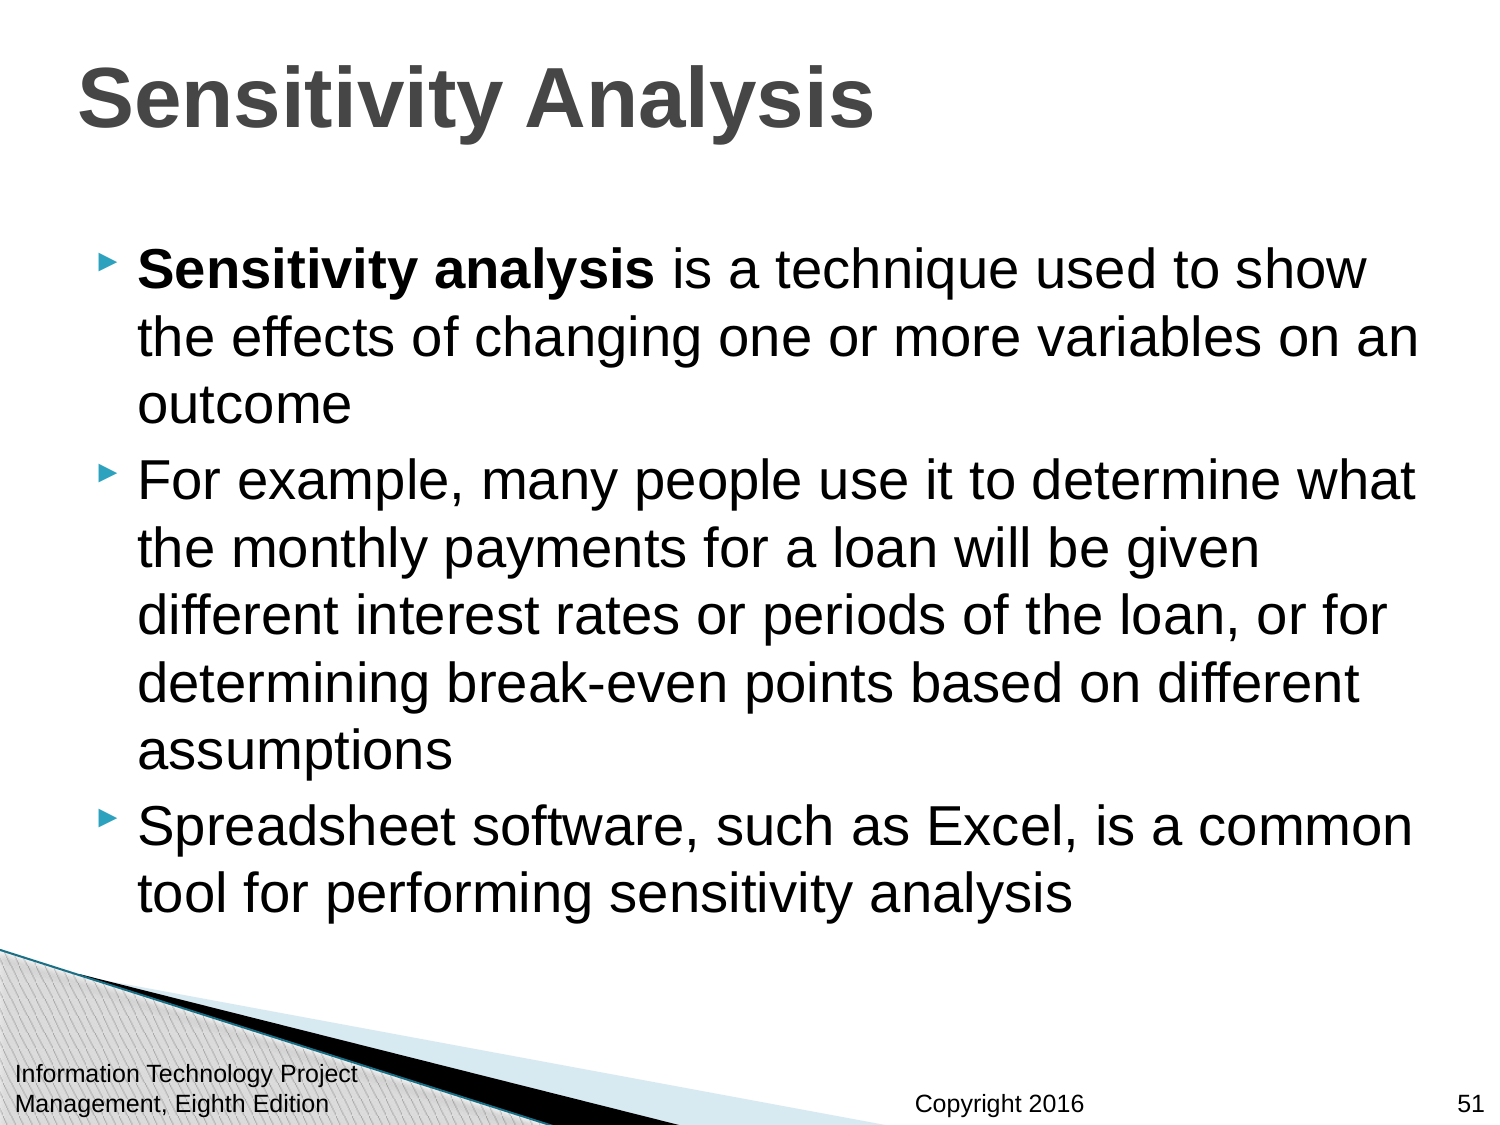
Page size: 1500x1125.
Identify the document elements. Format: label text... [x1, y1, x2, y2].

footer Information Technology Project Management, Eighth Edition [0, 1065, 425, 1125]
slide_number 51 [1408, 1065, 1500, 1125]
title Sensitivity Analysis [62, 0, 1425, 188]
list Sensitivity analysis is a technique used to show the effects of changing one or more variables on an outcome For example, many people use it to determine what the monthly payments for a loan will be given different interest rates or periods of the loan, or for determining break-even points based on different assumptions Spreadsheet software, such as Excel, is a common tool for performing sensitivity analysis [62, 224, 1476, 1001]
